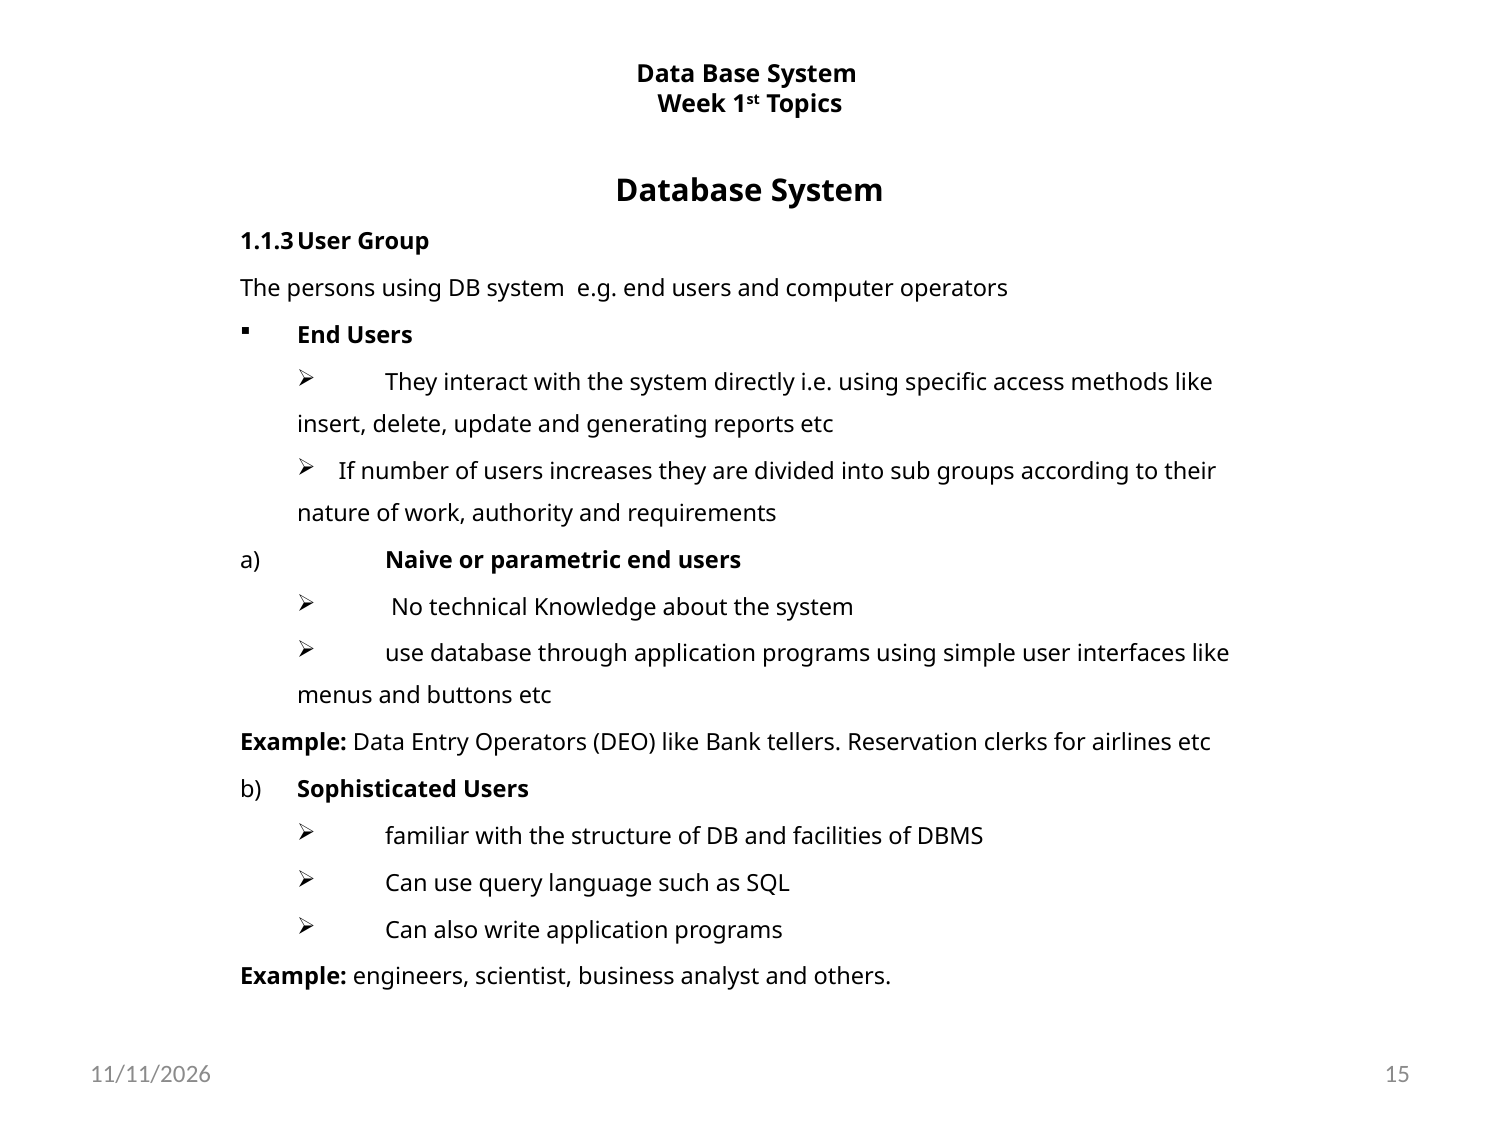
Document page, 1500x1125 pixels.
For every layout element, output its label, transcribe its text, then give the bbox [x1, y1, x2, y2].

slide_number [75, 1042, 425, 1103]
slide_number 15 [1074, 1042, 1425, 1103]
title Data Base System Week 1st Topics [112, 50, 1388, 125]
subtitle Database System 1.1.3 User Group The persons using DB system e.g. end users and computer operators End Users They interact with the system directly i.e. using specific access methods like insert, delete, update and generating reports etc If number of users increases they are divided into sub groups according to their nature of work, authority and requirements Naive or parametric end users No technical Knowledge about the system use database through application programs using simple user interfaces like menus and buttons etc Example: Data Entry Operators (DEO) like Bank tellers. Reservation clerks for airlines etc Sophisticated Users familiar with the structure of DB and facilities of DBMS Can use query language such as SQL Can also write application programs Example: engineers, scientist, business analyst and others. [225, 162, 1275, 1000]
